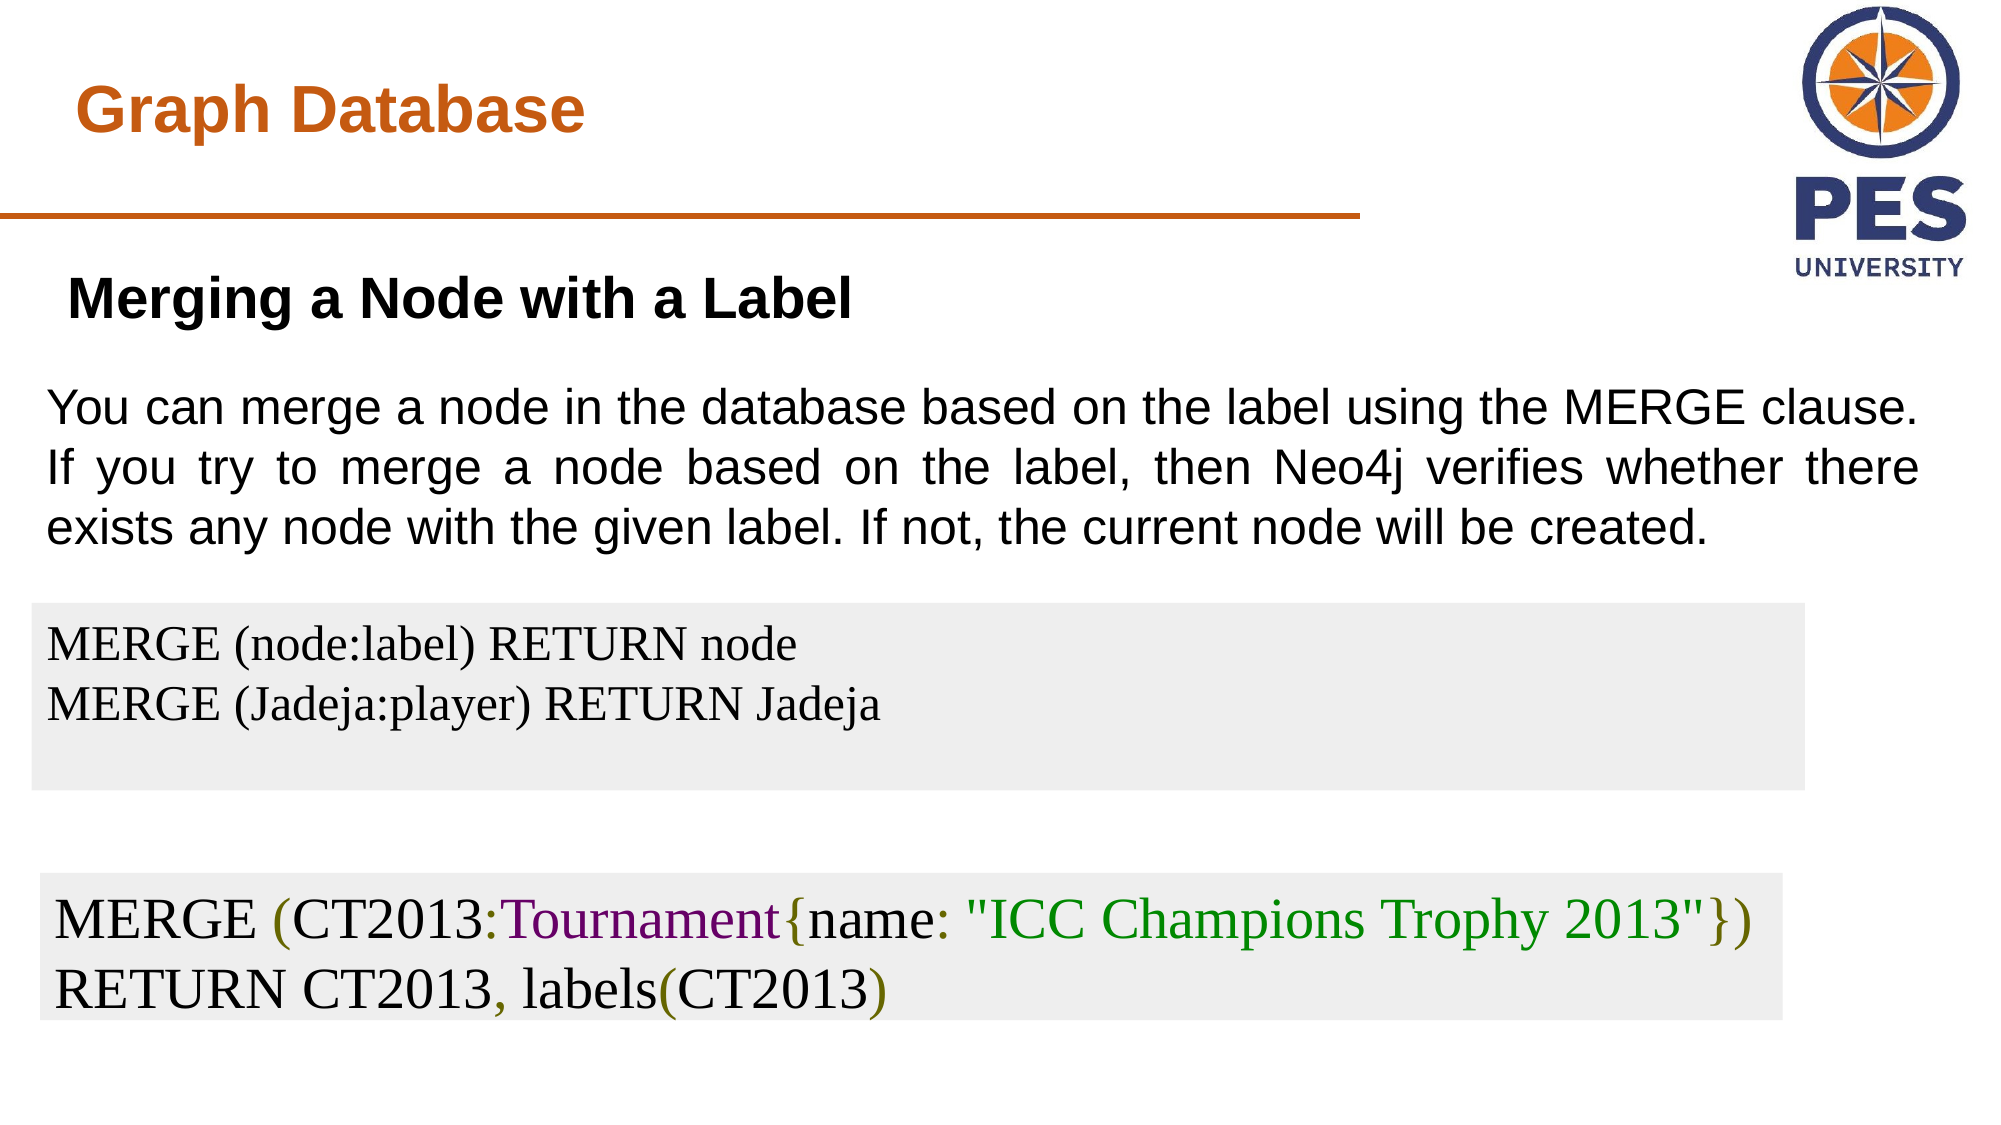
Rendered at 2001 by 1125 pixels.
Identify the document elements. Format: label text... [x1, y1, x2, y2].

text_box [1792, 0, 1973, 285]
text_box Graph Database [60, 58, 1374, 154]
text_box Merging a Node with a Label [53, 248, 1054, 338]
text_box MERGE (CT2013:Tournament{name: "ICC Champions Trophy 2013"}) RETURN CT2013, labels(CT2013) [40, 872, 1783, 1021]
text_box MERGE (node:label) RETURN node MERGE (Jadeja:player) RETURN Jadeja [31, 602, 1805, 791]
text_box You can merge a node in the database based on the label using the MERGE clause. If you try to merge a node based on the label, then Neo4j verifies whether there exists any node with the given label. If not, the current node will be created. [31, 367, 1936, 562]
